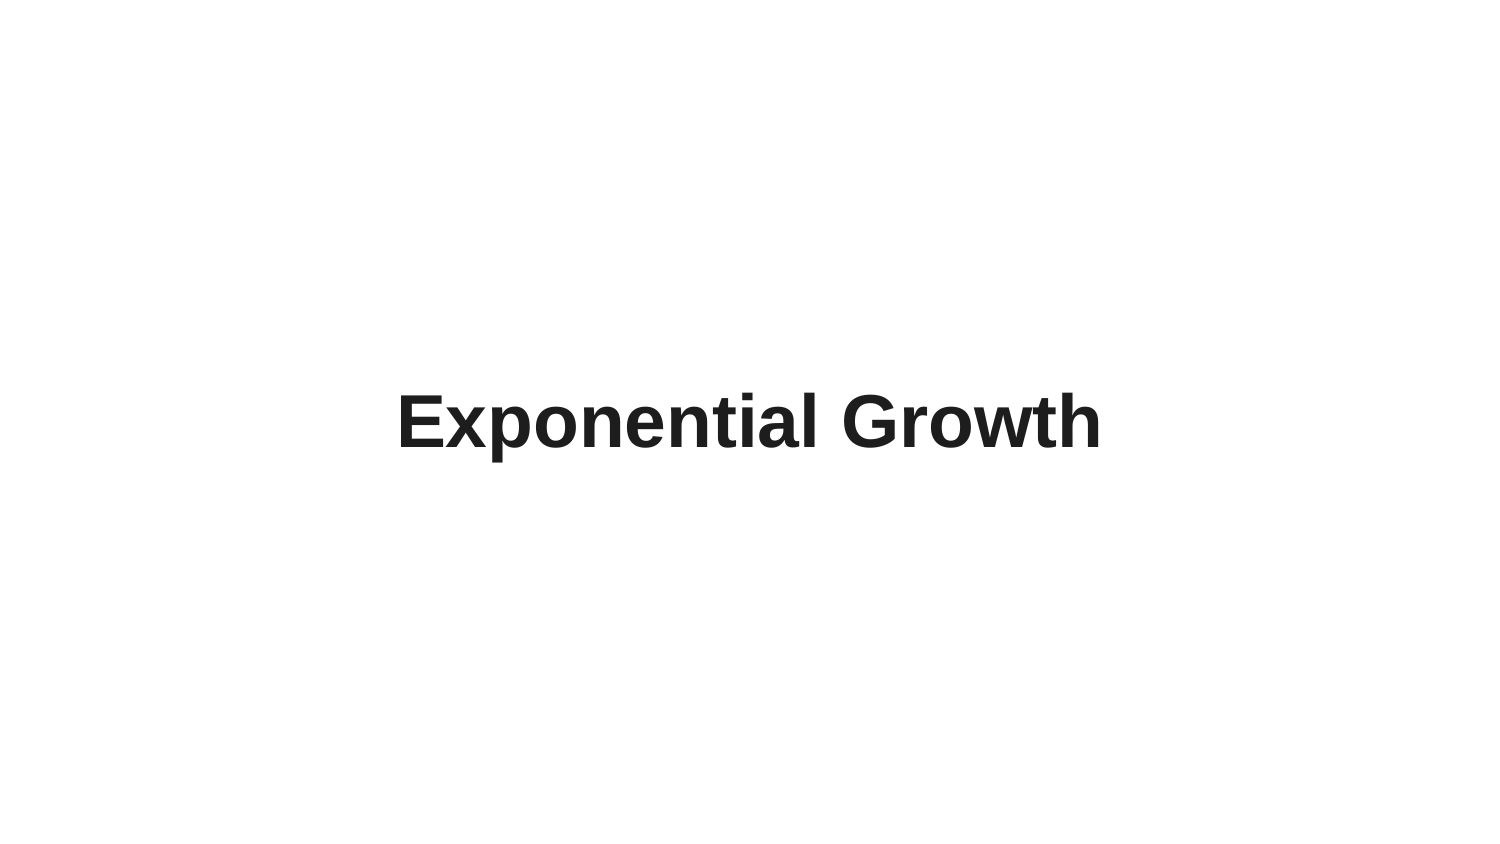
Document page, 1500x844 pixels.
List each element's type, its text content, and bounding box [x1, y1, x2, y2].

title Exponential Growth [200, 366, 1300, 478]
